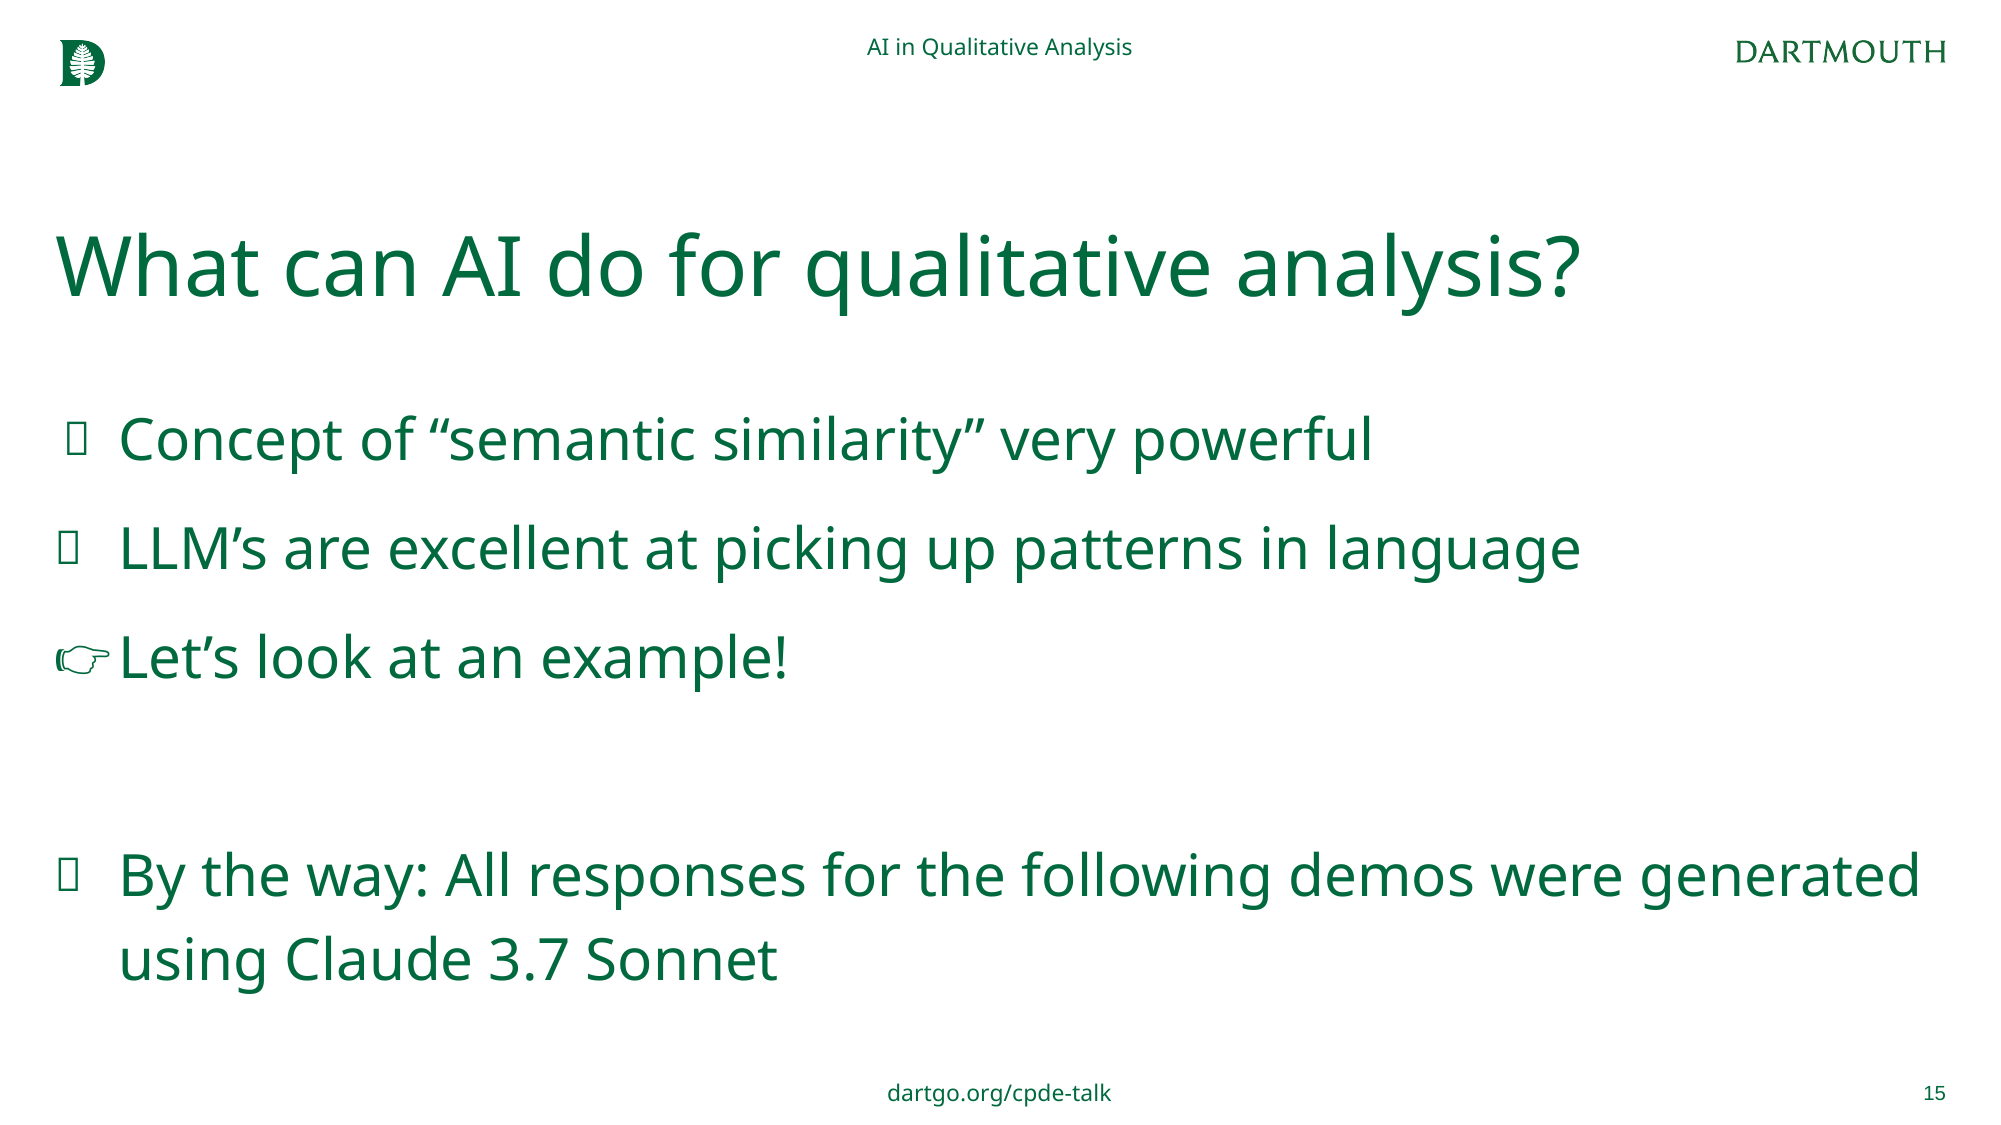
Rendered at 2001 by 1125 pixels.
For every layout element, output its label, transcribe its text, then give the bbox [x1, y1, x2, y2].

title What can AI do for qualitative analysis? [55, 228, 1950, 380]
list Concept of “semantic similarity” very powerful LLM’s are excellent at picking up patterns in language Let’s look at an example! By the way: All responses for the following demos were generated using Claude 3.7 Sonnet [52, 388, 1947, 1066]
picture [1735, 39, 1947, 64]
footer AI in Qualitative Analysis [390, 30, 1610, 66]
picture [60, 40, 105, 86]
slide_number 15 [1860, 1074, 1947, 1111]
